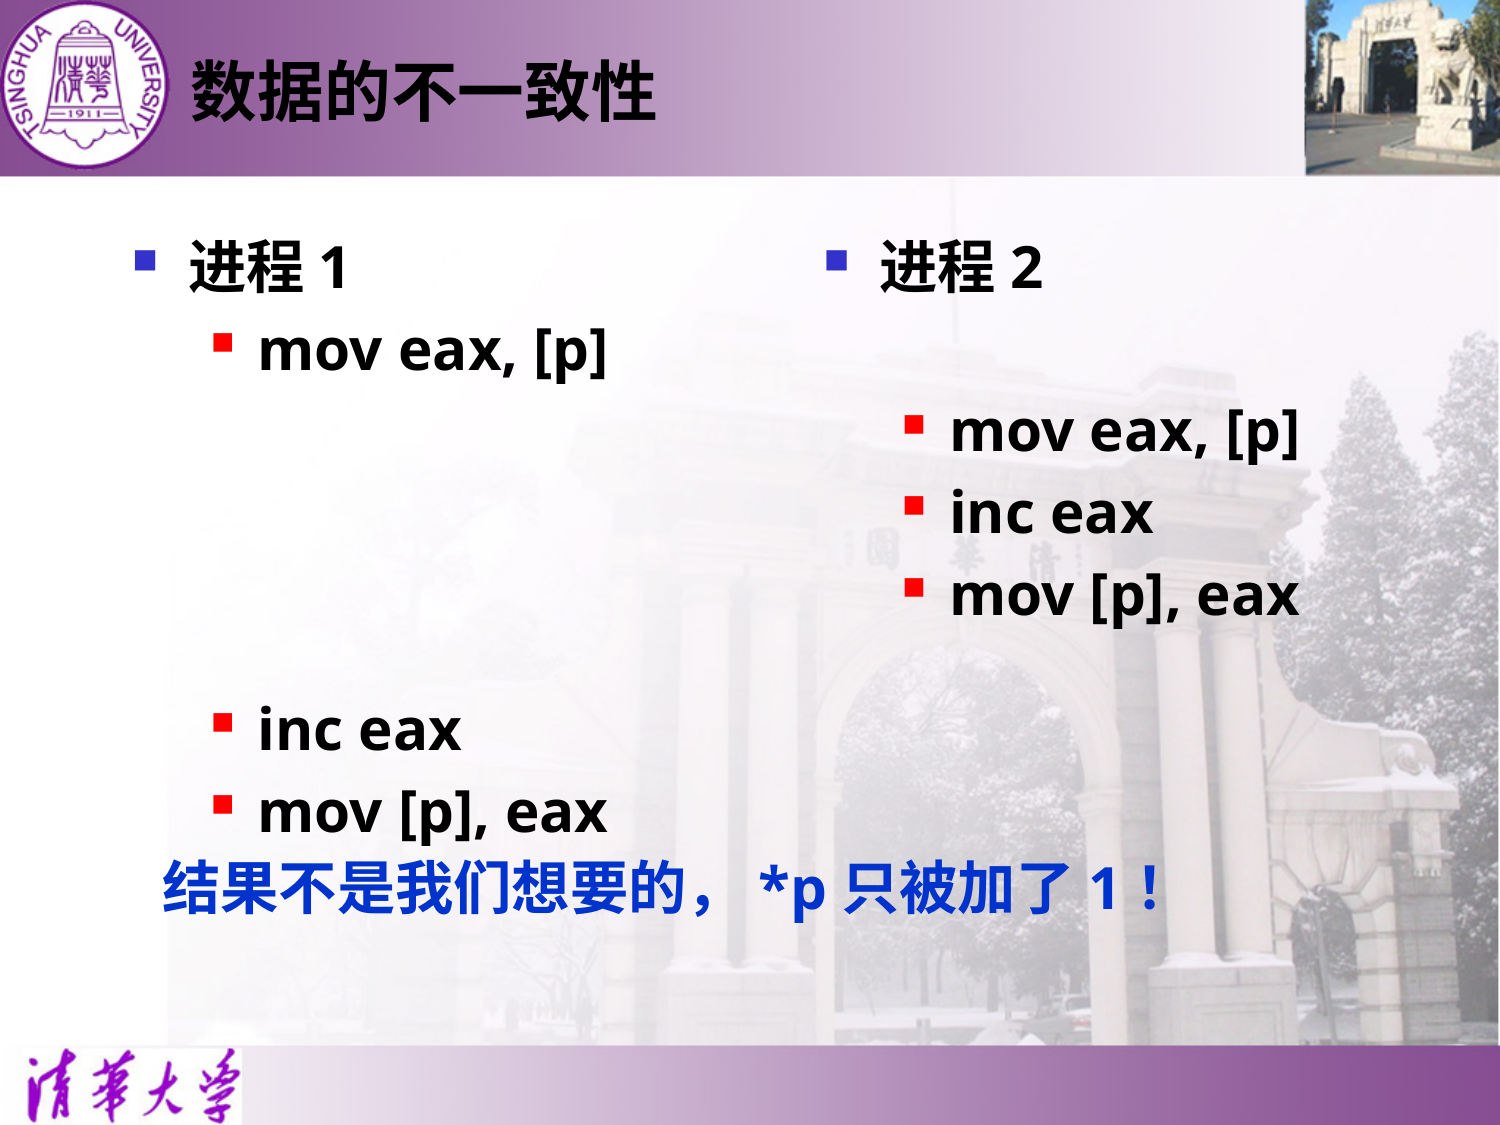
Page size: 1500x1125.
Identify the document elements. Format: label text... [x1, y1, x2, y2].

title 数据的不一致性 [175, 0, 1401, 138]
list 进程1 mov eax, [p] inc eax mov [p], eax [116, 222, 743, 774]
text_box 结果不是我们想要的，*p只被加了1！ [147, 843, 1376, 929]
picture [0, 0, 1500, 1125]
list 进程2 mov eax, [p] inc eax mov [p], eax [808, 222, 1434, 774]
